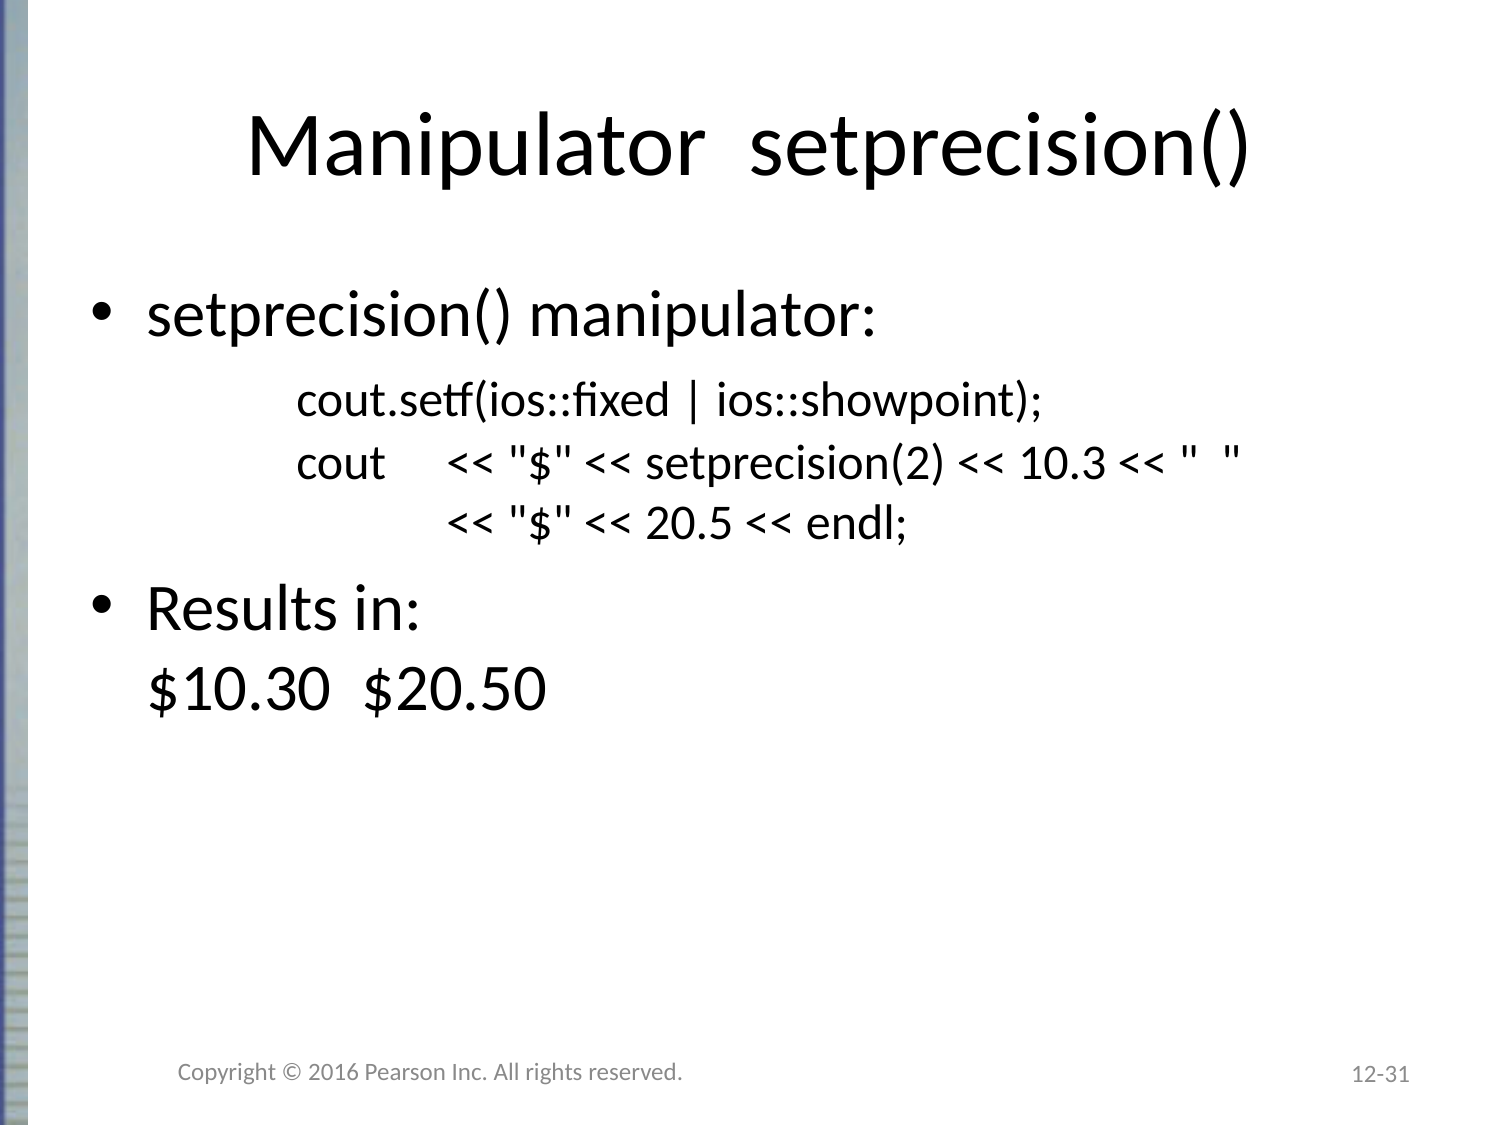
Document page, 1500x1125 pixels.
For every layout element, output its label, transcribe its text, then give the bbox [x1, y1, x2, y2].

list setprecision() manipulator: cout.setf(ios::fixed | ios::showpoint); cout << "$" << setprecision(2) << 10.3 << " " << "$" << 20.5 << endl; Results in: $10.30 $20.50 [75, 262, 1425, 1005]
slide_number 12-31 [1074, 1042, 1425, 1103]
footer Copyright © 2016 Pearson Inc. All rights reserved. [75, 1040, 788, 1100]
title Manipulator setprecision() [75, 45, 1425, 233]
picture [0, 0, 28, 1125]
